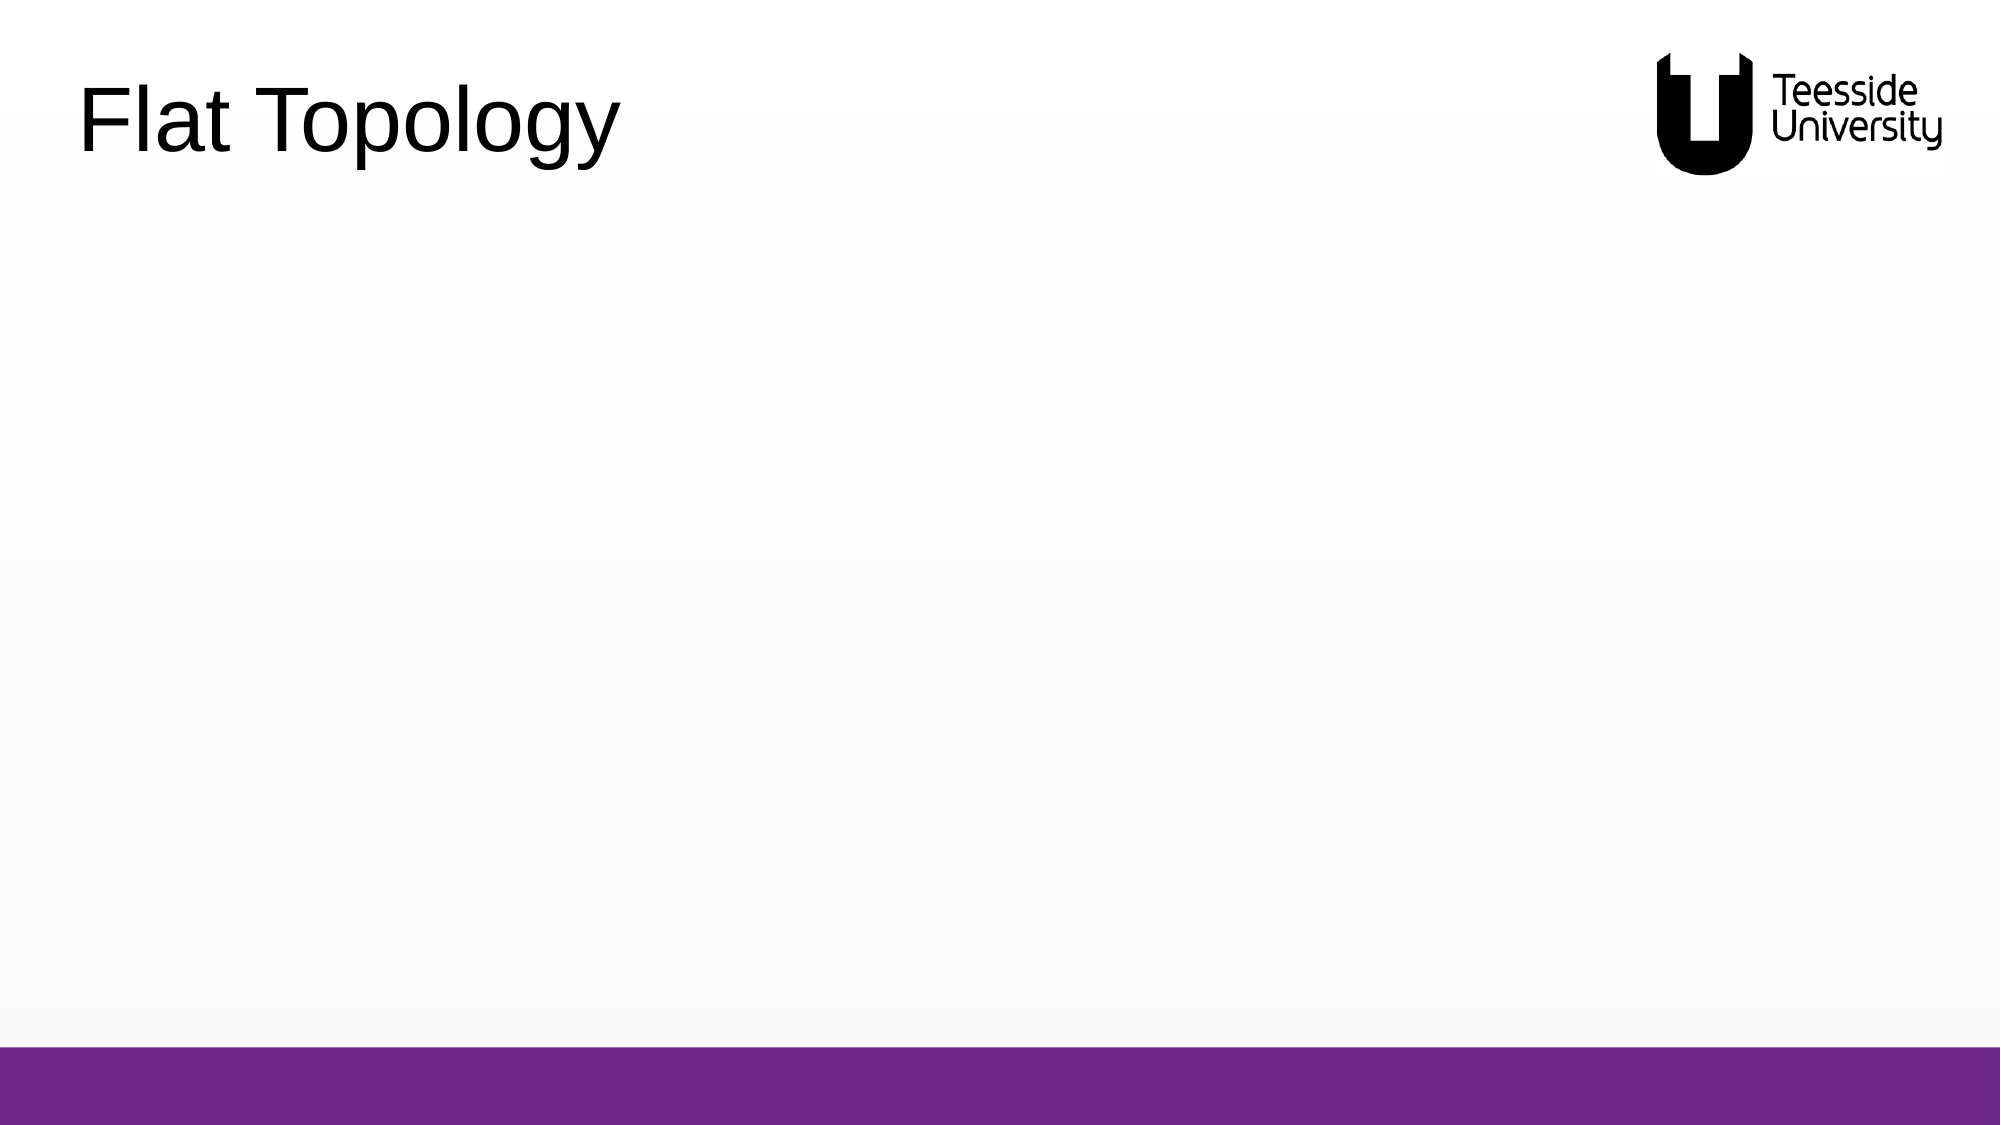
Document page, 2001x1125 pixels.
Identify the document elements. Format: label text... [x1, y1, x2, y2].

title Flat Topology [62, 48, 1600, 179]
picture [1652, 48, 1946, 179]
